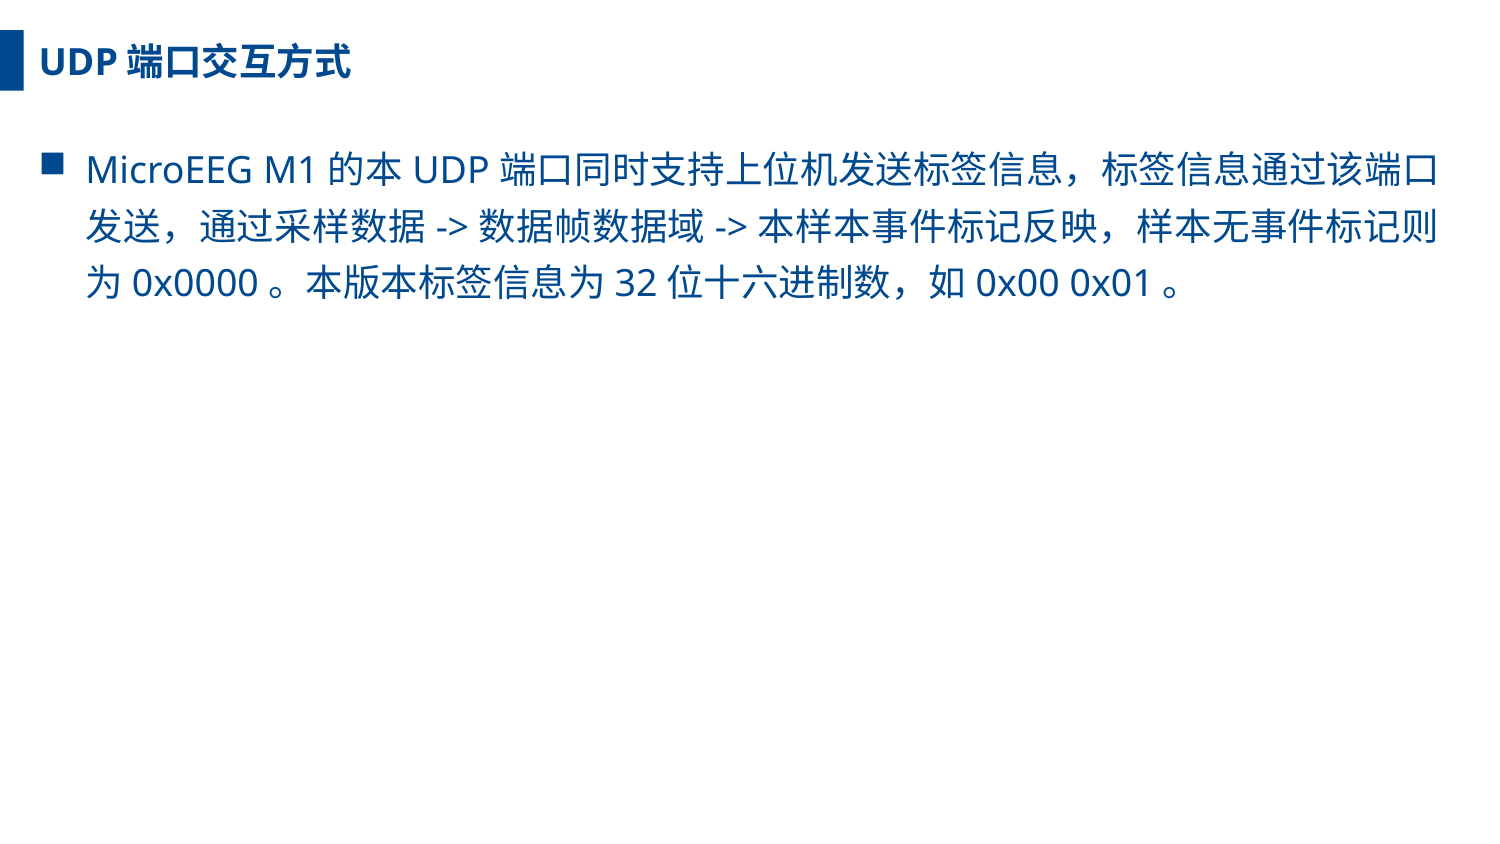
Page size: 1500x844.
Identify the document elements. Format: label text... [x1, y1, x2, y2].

text_box [0, 29, 25, 92]
text_box UDP端口交互方式 [23, 30, 427, 90]
text_box MicroEEG M1的本UDP端口同时支持上位机发送标签信息，标签信息通过该端口发送，通过采样数据->数据帧数据域->本样本事件标记反映，样本无事件标记则为0x0000。本版本标签信息为32位十六进制数，如0x00 0x01。 [23, 127, 1455, 312]
